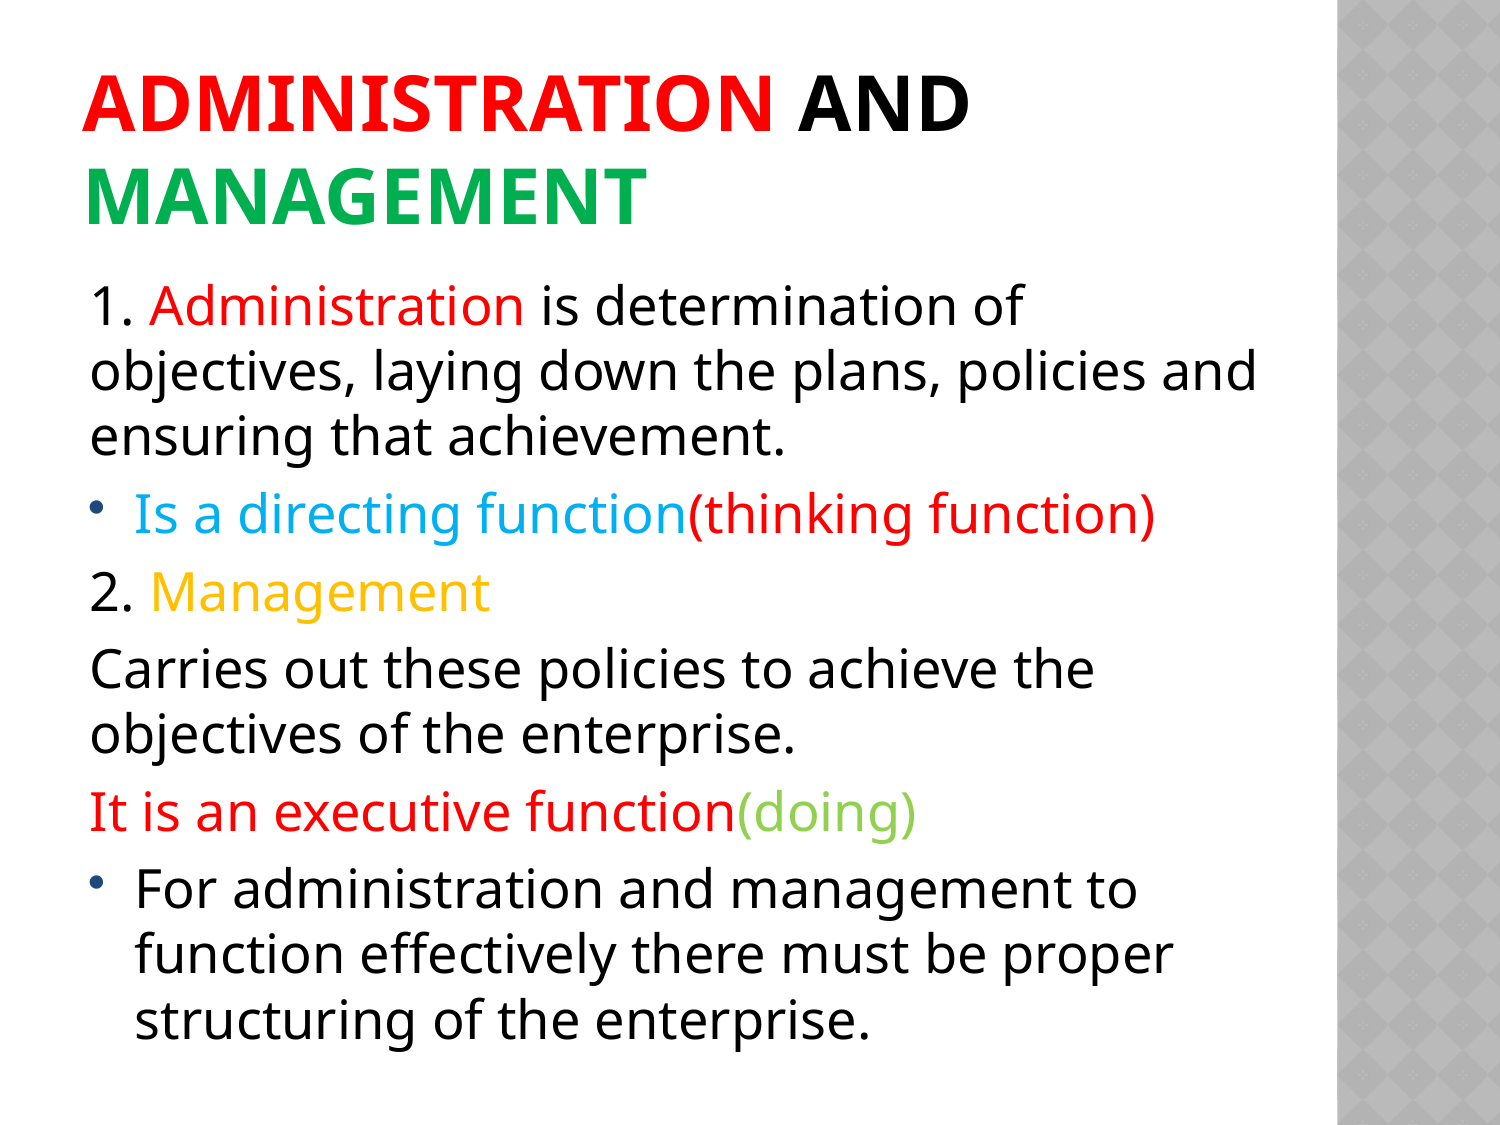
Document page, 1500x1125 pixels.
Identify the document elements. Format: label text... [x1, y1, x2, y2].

list 1. Administration is determination of objectives, laying down the plans, policies and ensuring that achievement. Is a directing function(thinking function) 2. Management Carries out these policies to achieve the objectives of the enterprise. It is an executive function(doing) For administration and management to function effectively there must be proper structuring of the enterprise. [75, 264, 1313, 1100]
title Administration and management [75, 52, 1263, 240]
